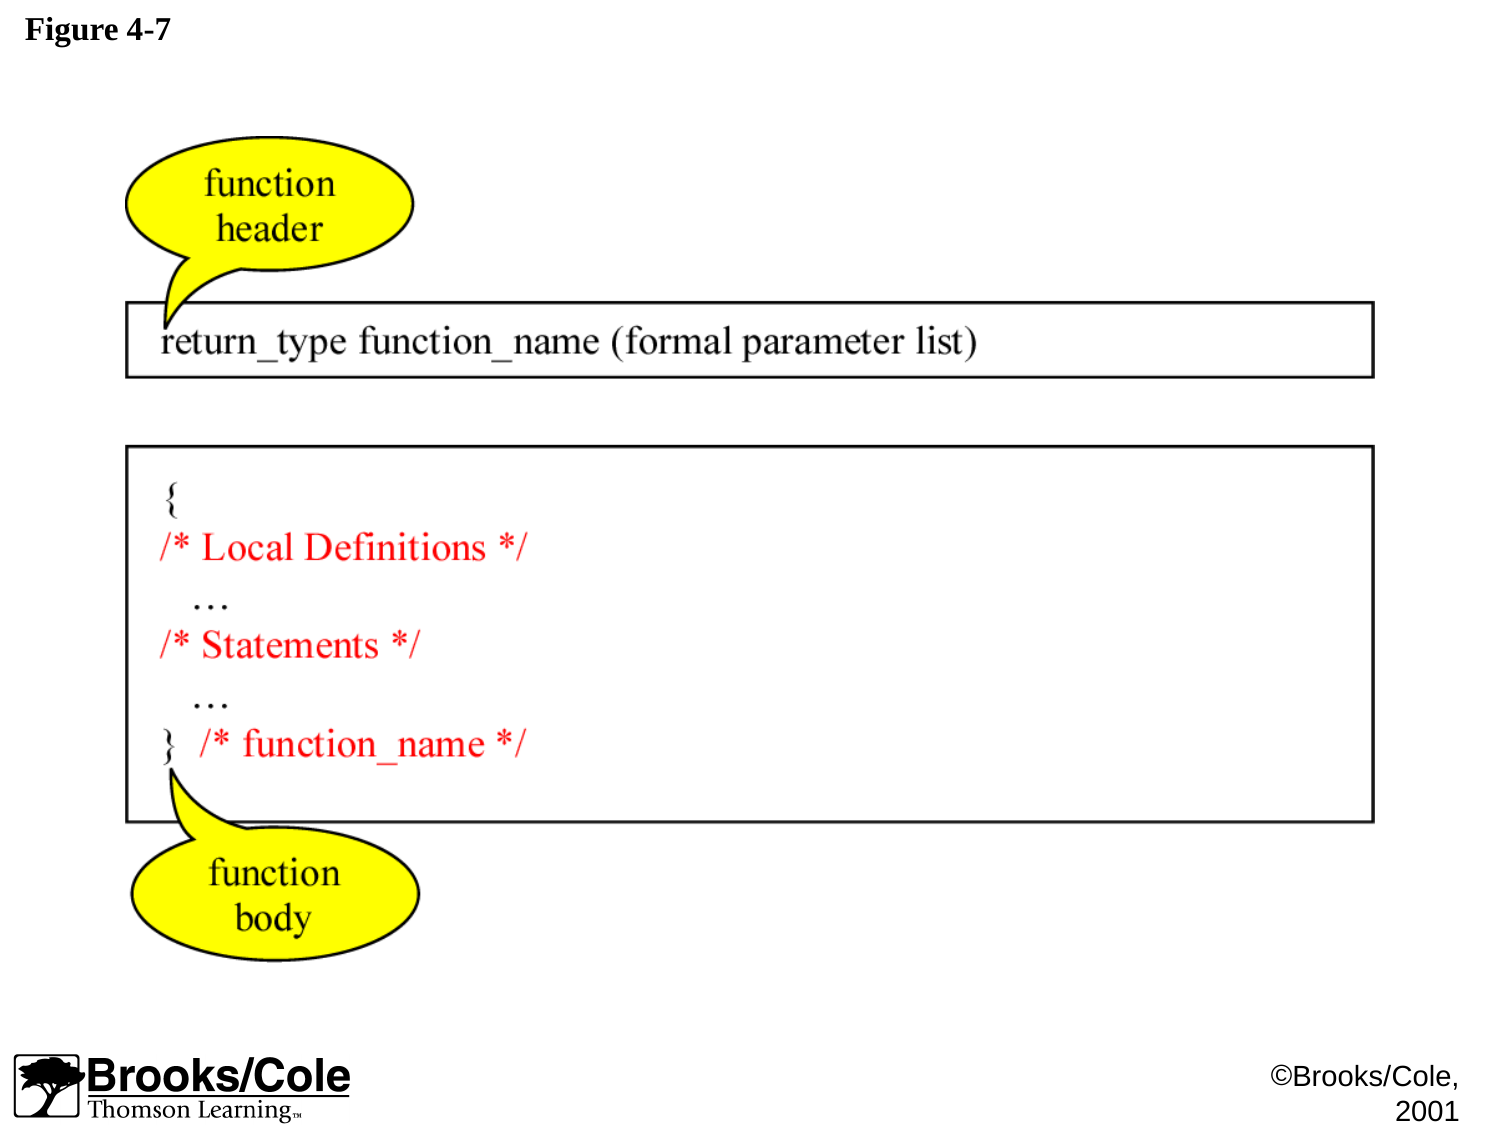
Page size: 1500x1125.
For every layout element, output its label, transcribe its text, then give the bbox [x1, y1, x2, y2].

text_box Figure 4-7 [9, 0, 188, 56]
picture [124, 136, 1375, 963]
